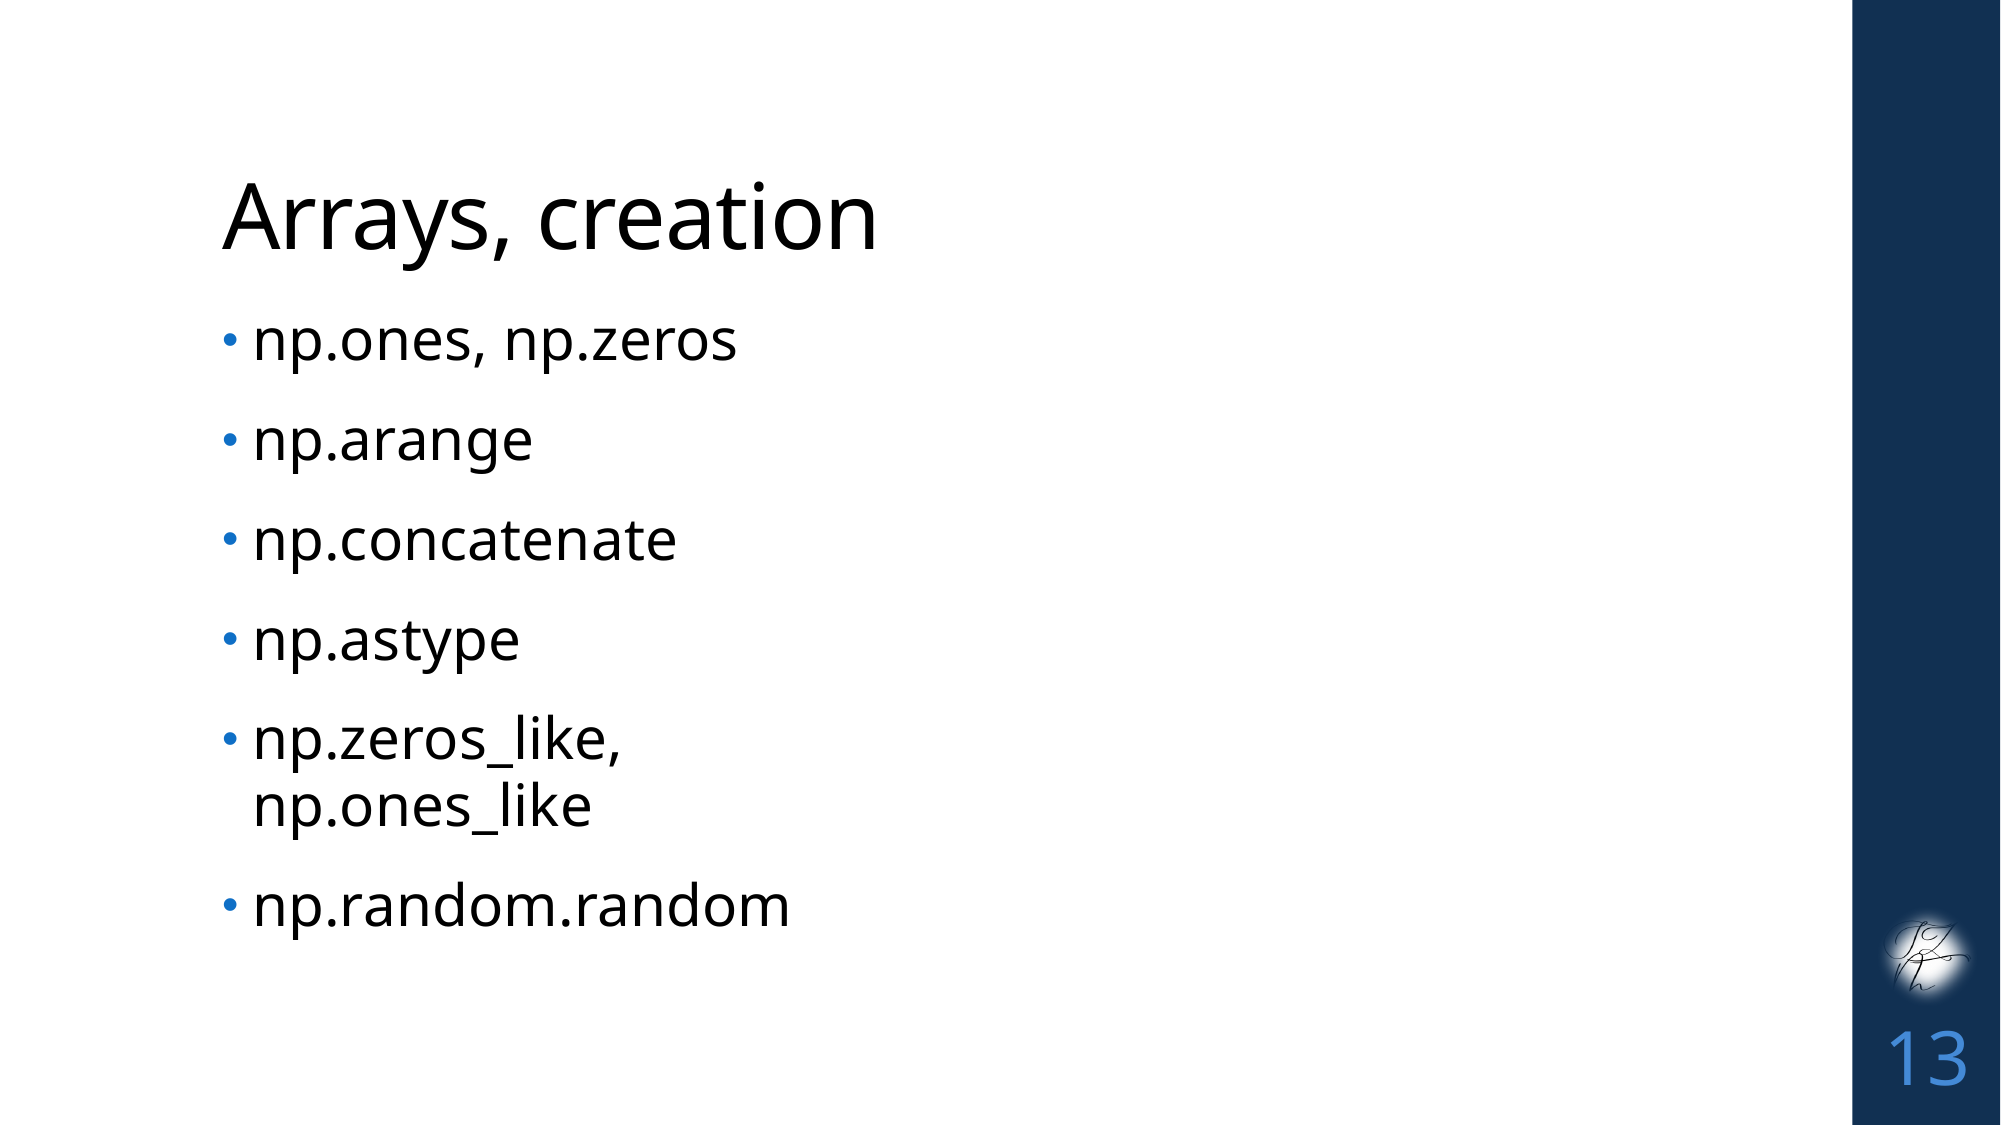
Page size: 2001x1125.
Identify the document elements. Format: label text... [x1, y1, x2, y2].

list np.ones, np.zeros np.arange np.concatenate np.astype np.zeros_like, np.ones_like np.random.random [206, 299, 942, 1014]
picture [1892, 921, 1963, 992]
title Arrays, creation [206, 60, 1797, 278]
slide_number 13 [1852, 1012, 2000, 1110]
